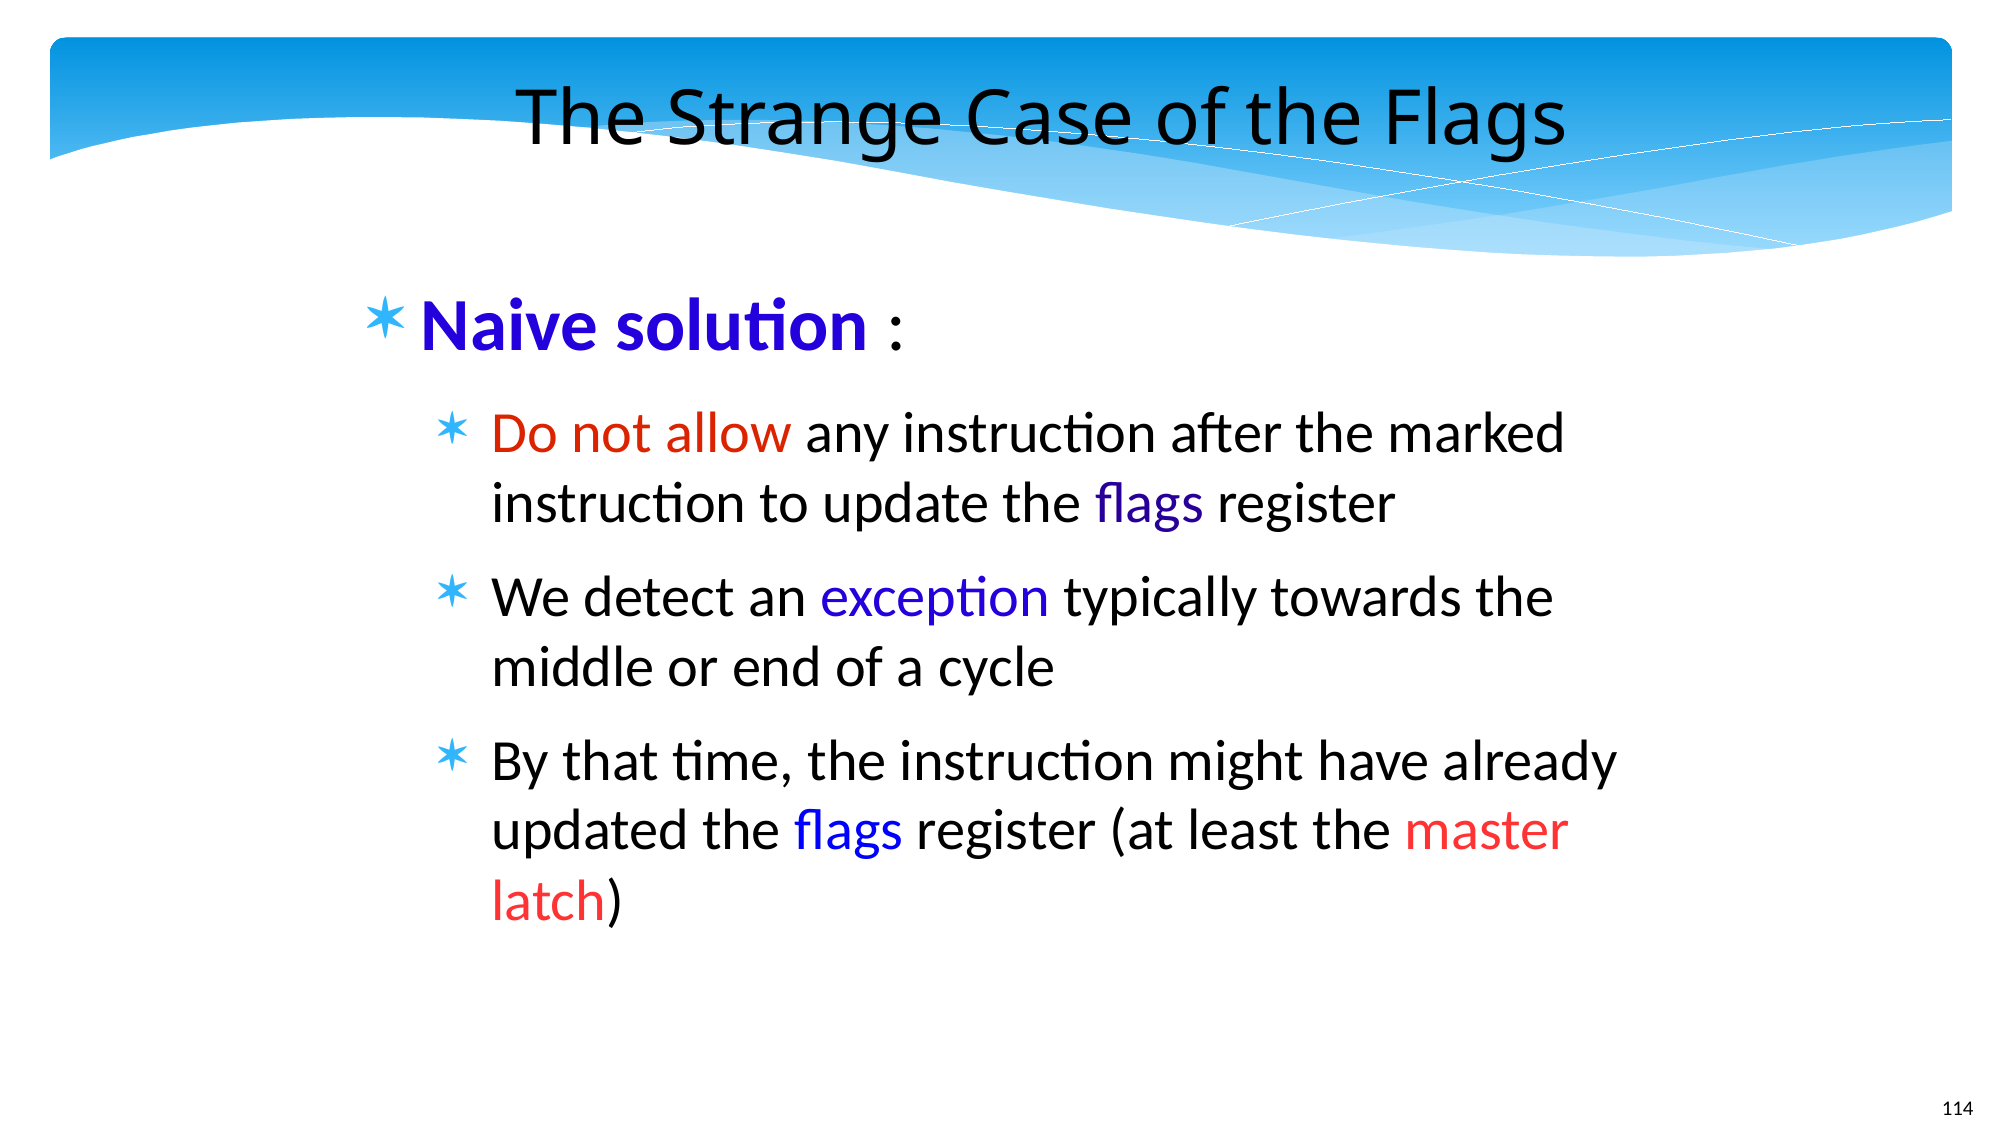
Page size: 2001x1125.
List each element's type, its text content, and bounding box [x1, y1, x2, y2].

title The Strange Case of the Flags [433, 37, 1650, 192]
list Naive solution : Do not allow any instruction after the marked instruction to update the flags register We detect an exception typically towards the middle or end of a cycle By that time, the instruction might have already updated the flags register (at least the master latch) [350, 275, 1675, 975]
